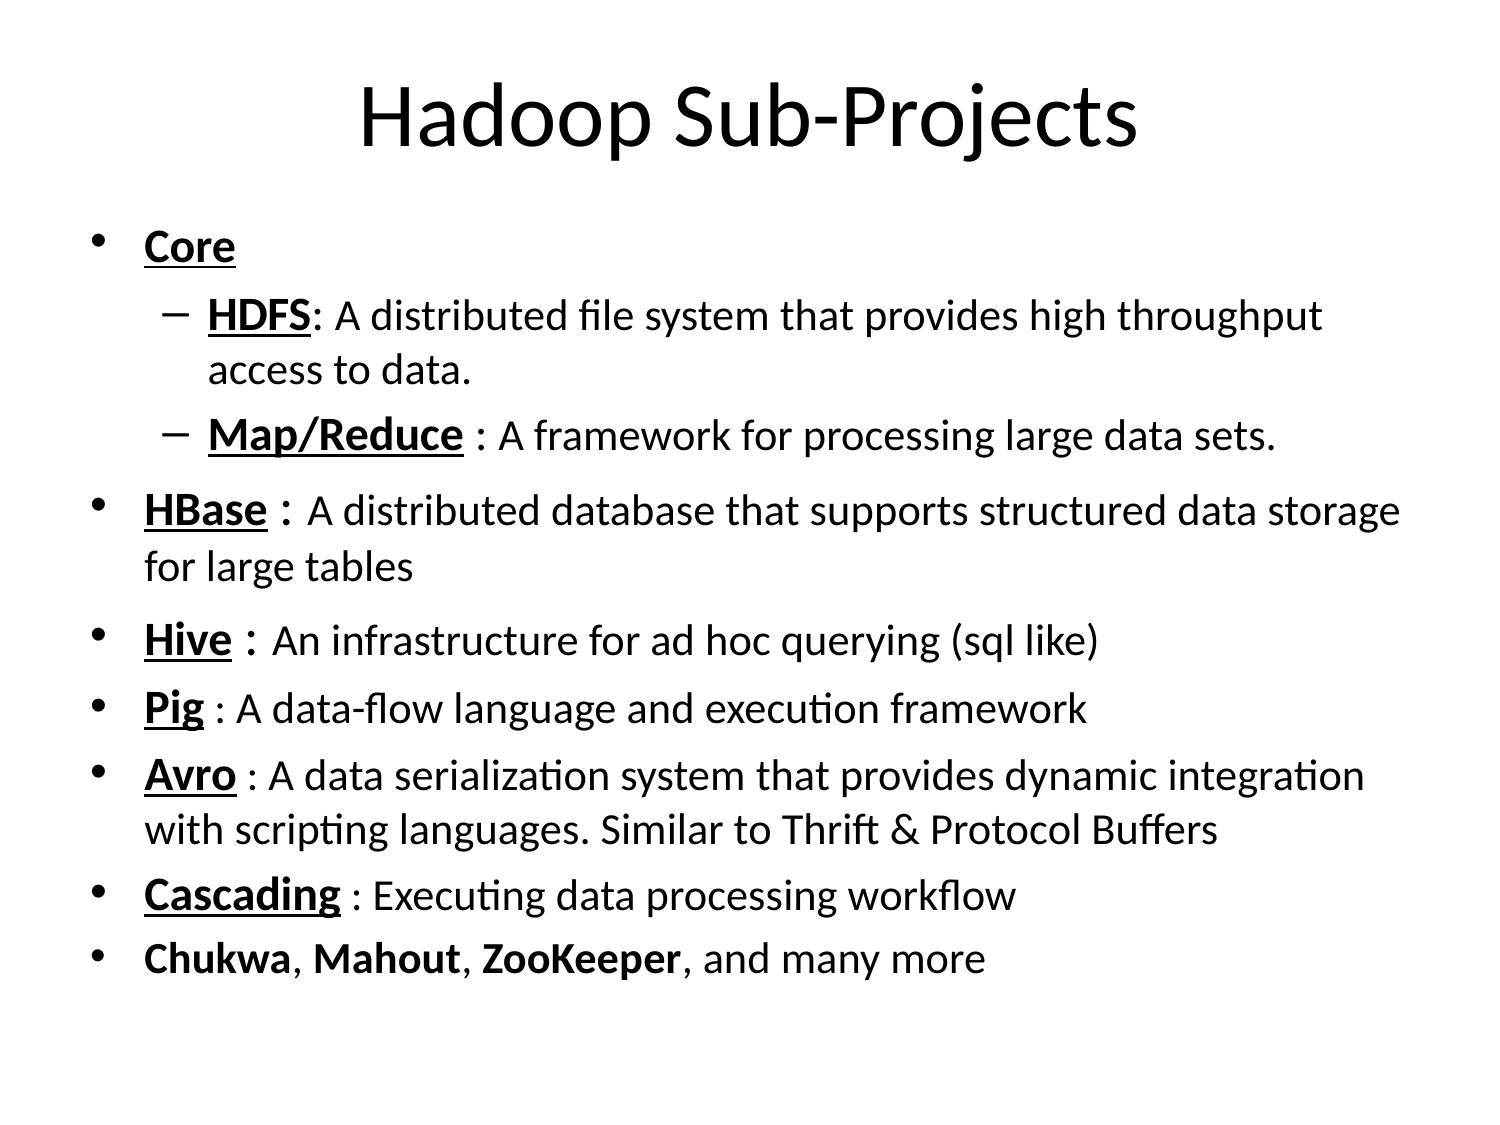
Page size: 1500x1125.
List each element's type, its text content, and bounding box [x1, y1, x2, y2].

title Hadoop Sub-Projects [75, 45, 1425, 175]
list Core HDFS: A distributed file system that provides high throughput access to data. Map/Reduce : A framework for processing large data sets. HBase : A distributed database that supports structured data storage for large tables Hive : An infrastructure for ad hoc querying (sql like) Pig : A data-flow language and execution framework Avro : A data serialization system that provides dynamic integration with scripting languages. Similar to Thrift & Protocol Buffers Cascading : Executing data processing workflow Chukwa, Mahout, ZooKeeper, and many more [75, 200, 1425, 1005]
